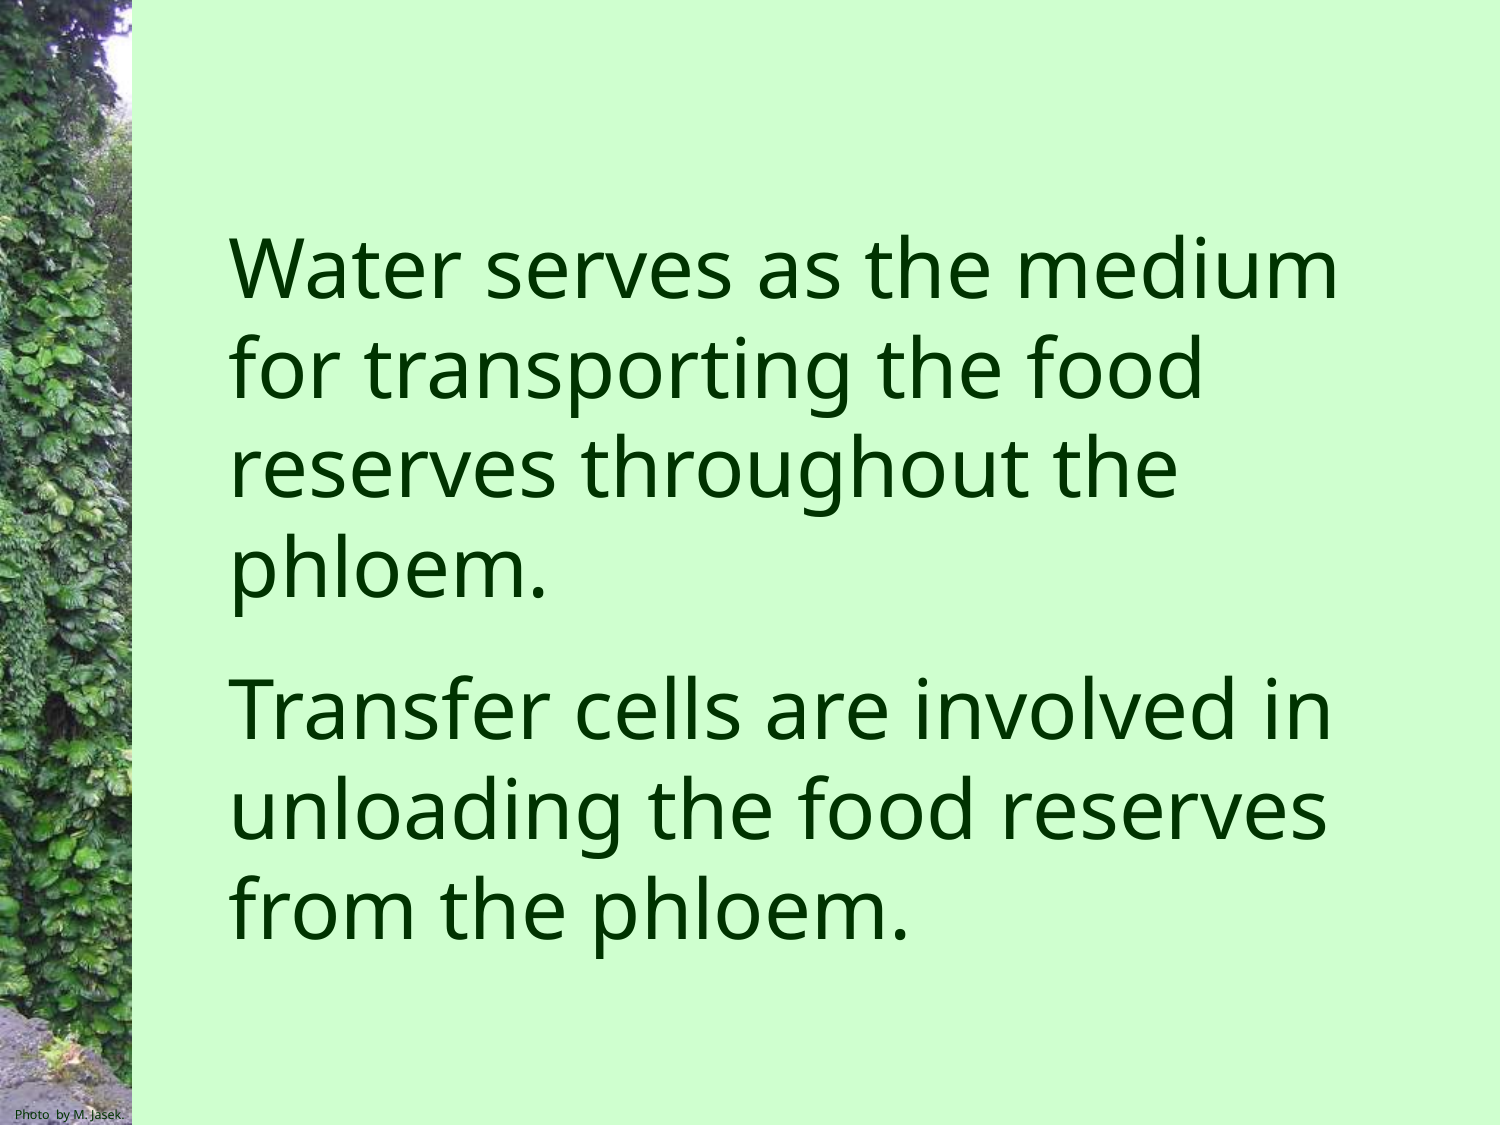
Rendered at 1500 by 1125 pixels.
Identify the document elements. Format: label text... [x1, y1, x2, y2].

text_box Water serves as the medium for transporting the food reserves throughout the phloem. Transfer cells are involved in unloading the food reserves from the phloem. [213, 207, 1402, 964]
picture [0, 0, 132, 1125]
